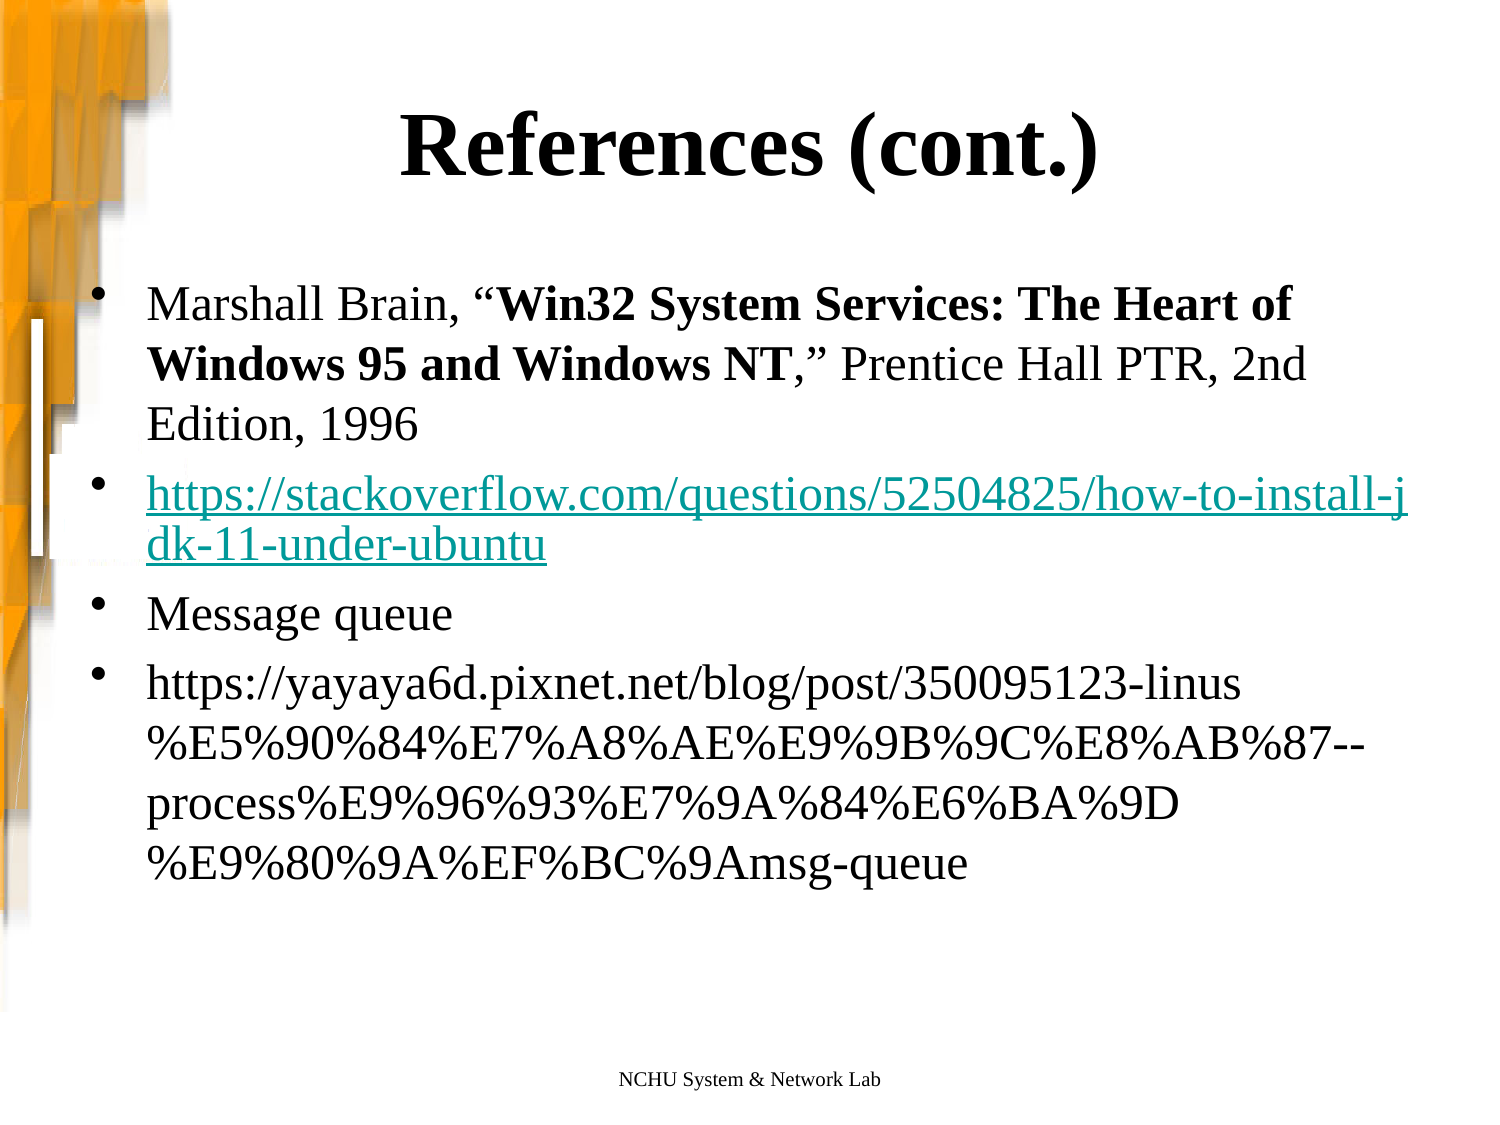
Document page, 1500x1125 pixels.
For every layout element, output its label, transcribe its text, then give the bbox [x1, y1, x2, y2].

list Marshall Brain, “Win32 System Services: The Heart of Windows 95 and Windows NT,” Prentice Hall PTR, 2nd Edition, 1996 https://stackoverflow.com/questions/52504825/how-to-install-jdk-11-under-ubuntu Message queue https://yayaya6d.pixnet.net/blog/post/350095123-linus%E5%90%84%E7%A8%AE%E9%9B%9C%E8%AB%87--process%E9%96%93%E7%9A%84%E6%BA%9D%E9%80%9A%EF%BC%9Amsg-queue [75, 262, 1425, 1005]
footer NCHU System & Network Lab [430, 1058, 1069, 1094]
picture [0, 0, 195, 1012]
title References (cont.) [75, 45, 1425, 233]
